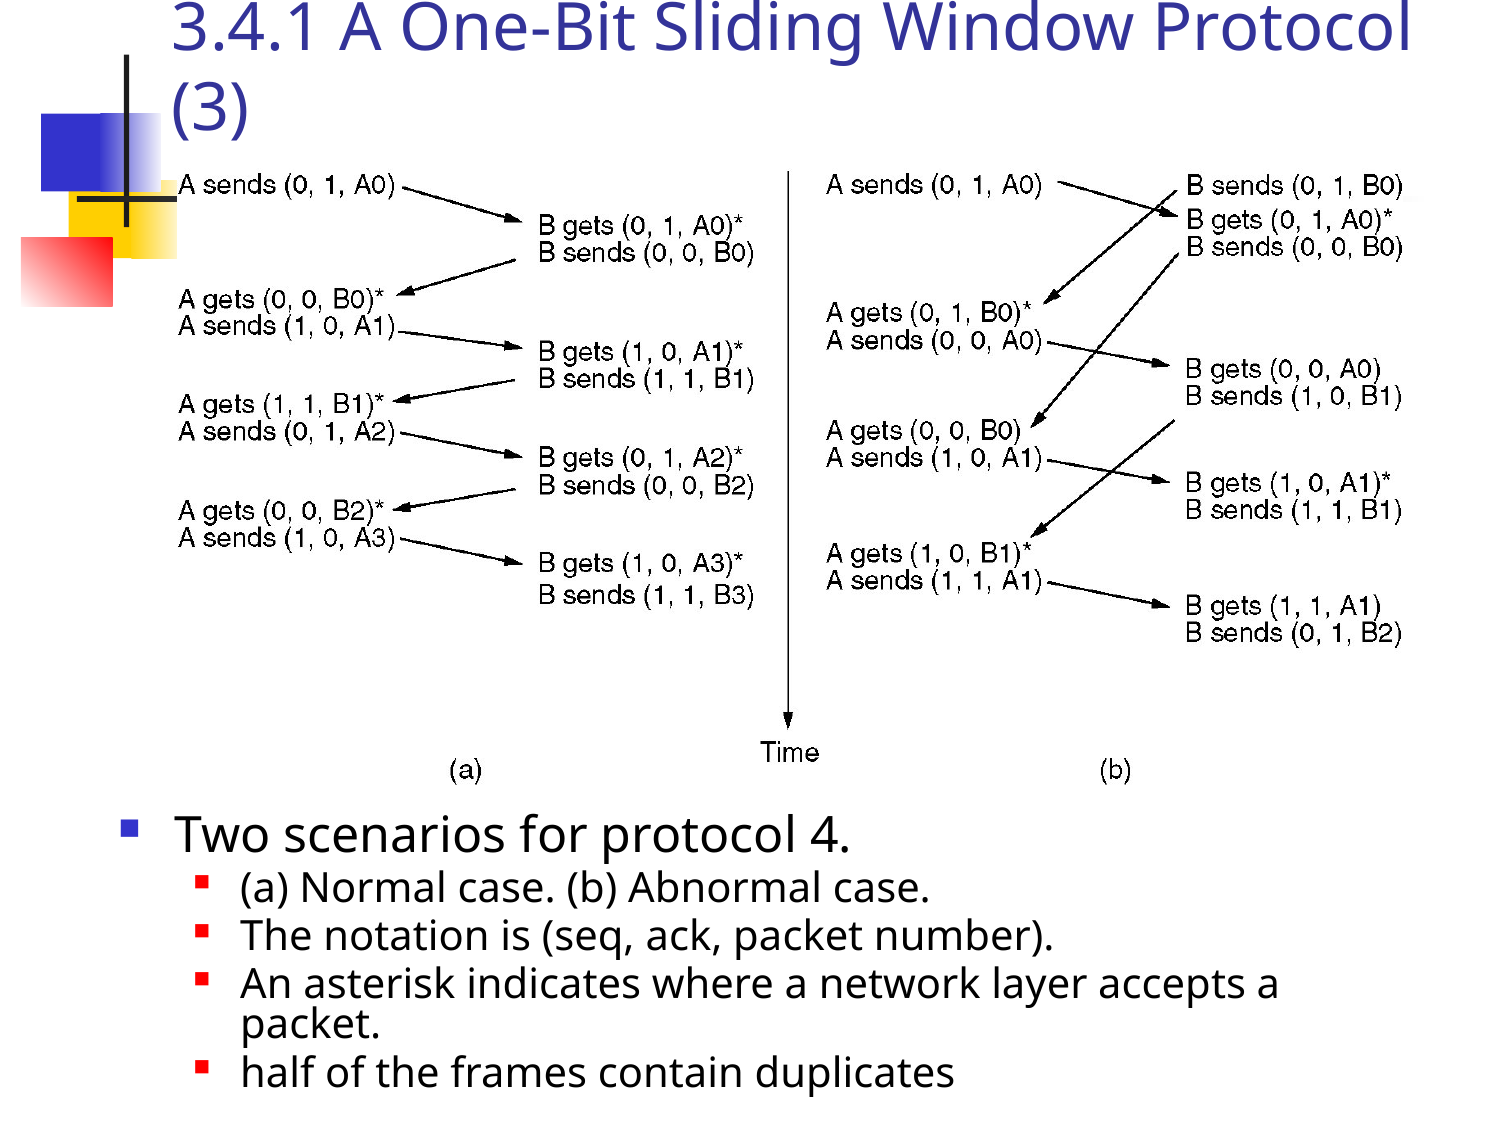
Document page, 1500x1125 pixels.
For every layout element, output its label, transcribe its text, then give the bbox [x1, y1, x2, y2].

list Two scenarios for protocol 4. (a) Normal case. (b) Abnormal case. The notation is (seq, ack, packet number). An asterisk indicates where a network layer accepts a packet. half of the frames contain duplicates [103, 806, 1440, 1099]
title 3.4.1 A One-Bit Sliding Window Protocol (3) [156, 34, 1468, 152]
picture [177, 168, 1403, 785]
